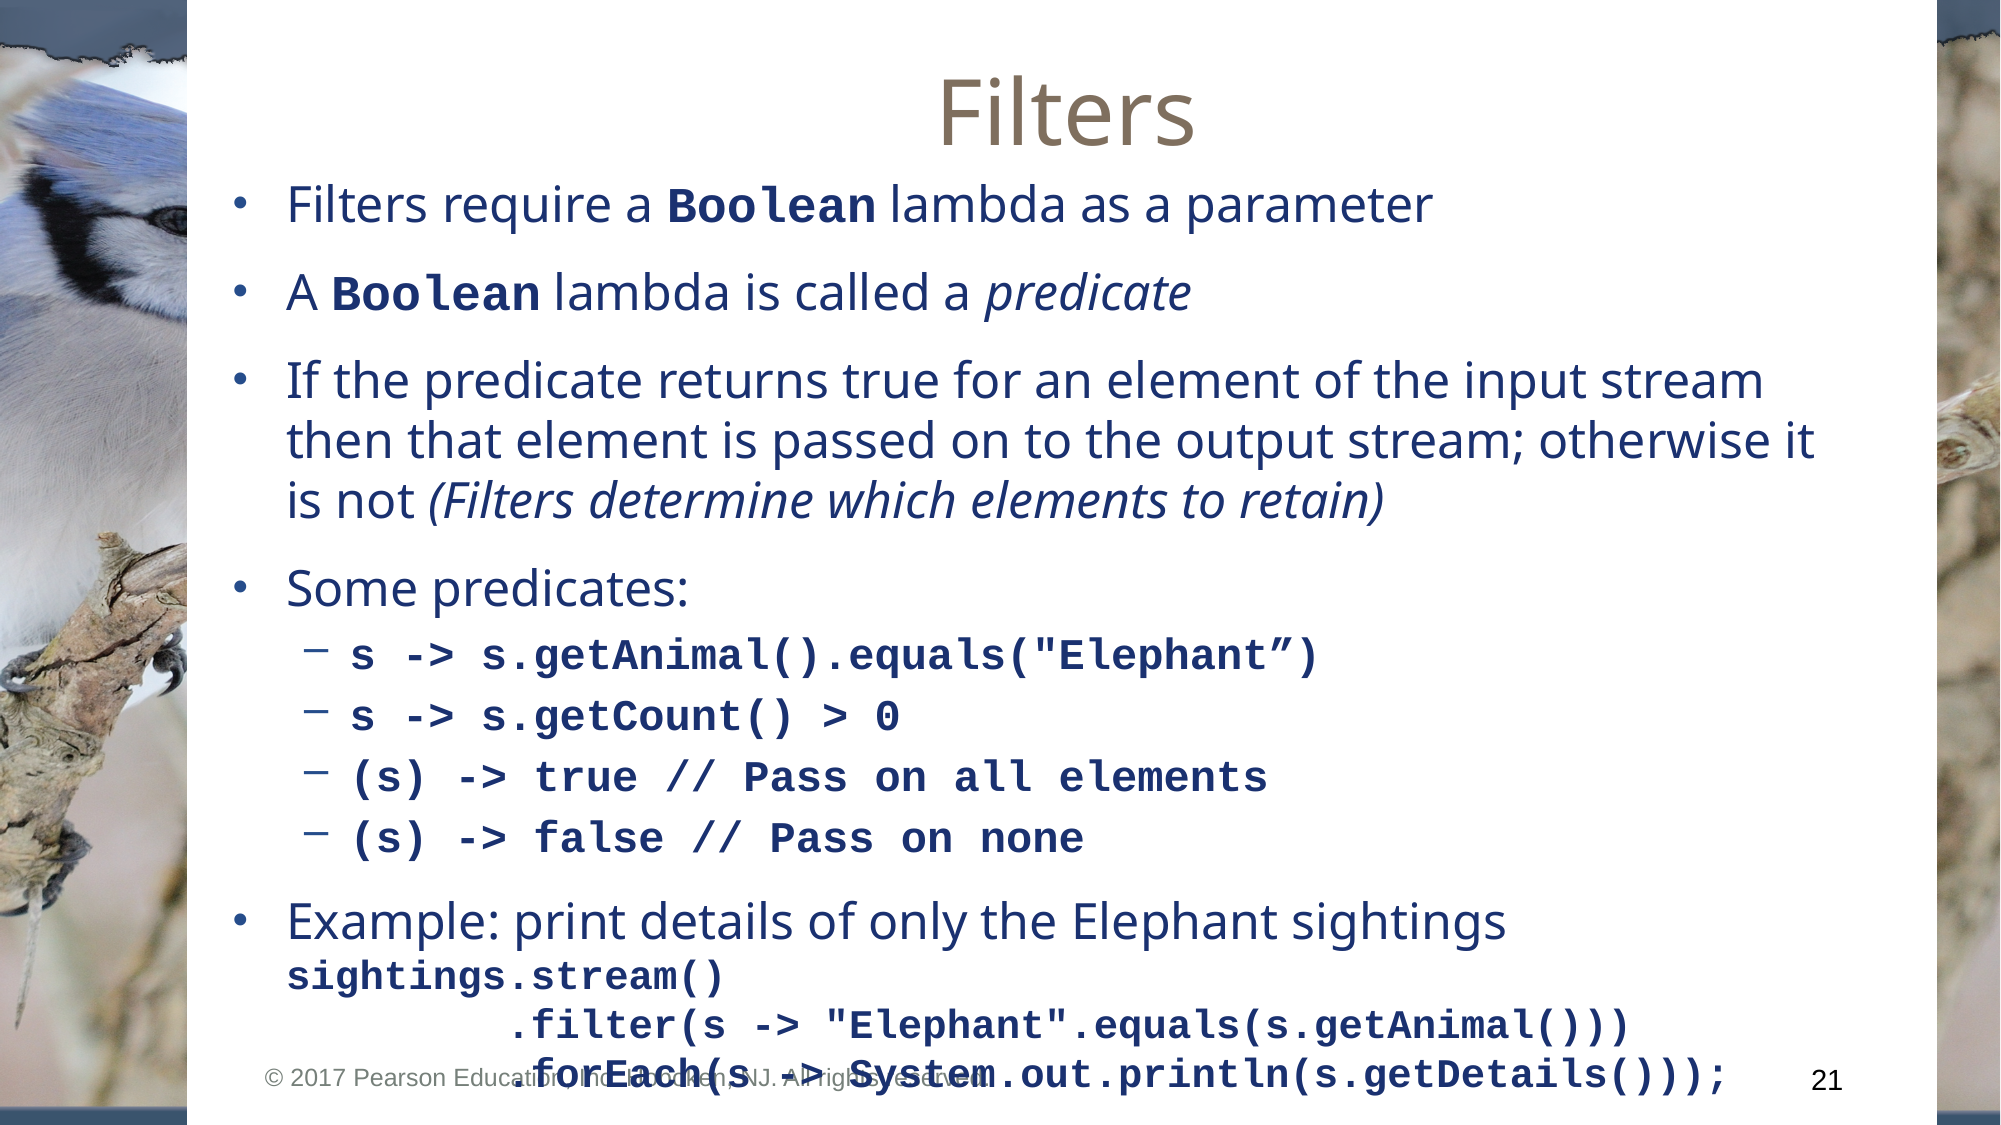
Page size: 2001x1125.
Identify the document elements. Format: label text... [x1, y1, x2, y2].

title Filters [216, 57, 1917, 160]
footer © 2017 Pearson Education, Inc. Hoboken, NJ. All rights reserved. [249, 1054, 1767, 1105]
picture [0, 0, 187, 1125]
picture [1937, 0, 2001, 1125]
list Filters require a Boolean lambda as a parameter A Boolean lambda is called a predicate If the predicate returns true for an element of the input stream then that element is passed on to the output stream; otherwise it is not (Filters determine which elements to retain) Some predicates: s -> s.getAnimal().equals("Elephant”) s -> s.getCount() > 0 (s) -> true // Pass on all elements (s) -> false // Pass on none Example: print details of only the Elephant sightings sightings.stream() .filter(s -> "Elephant".equals(s.getAnimal())) .forEach(s -> System.out.println(s.getDetails())); [216, 164, 1862, 1105]
